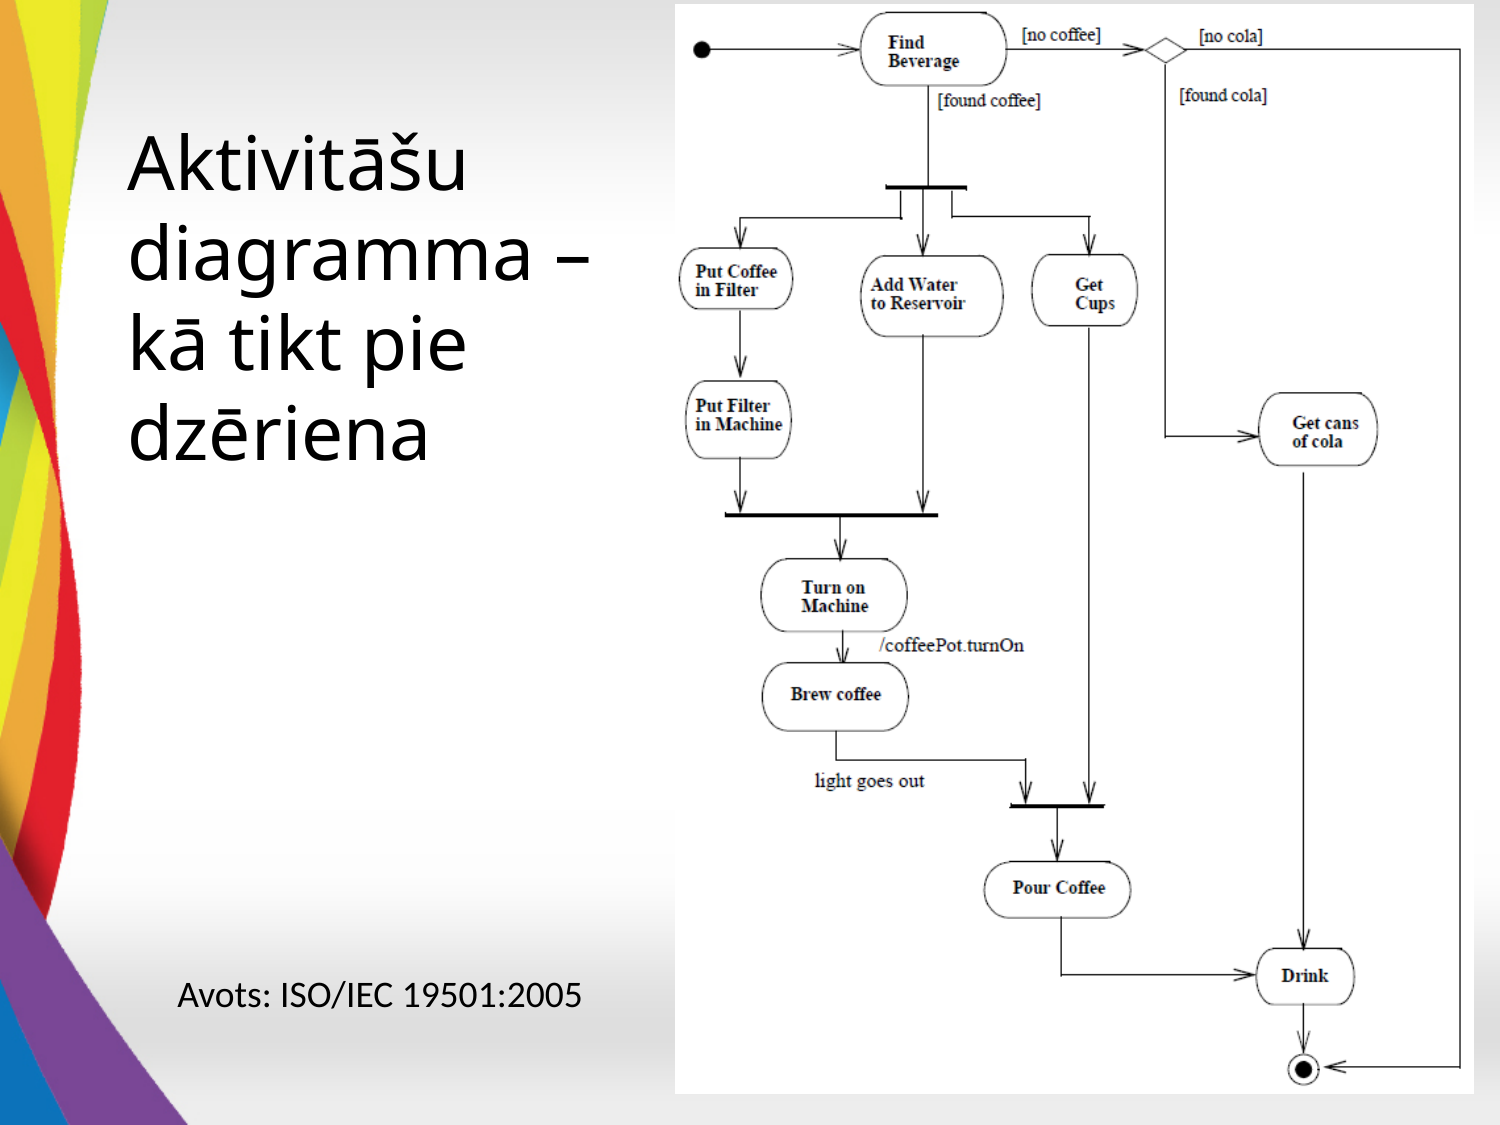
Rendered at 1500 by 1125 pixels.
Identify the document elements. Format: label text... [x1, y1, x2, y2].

title Aktivitāšu diagramma – kā tikt pie dzēriena [112, 29, 638, 563]
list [674, 4, 1474, 1095]
text_box Avots: ISO/IEC 19501:2005 [162, 962, 669, 1023]
picture [0, 0, 1500, 1125]
